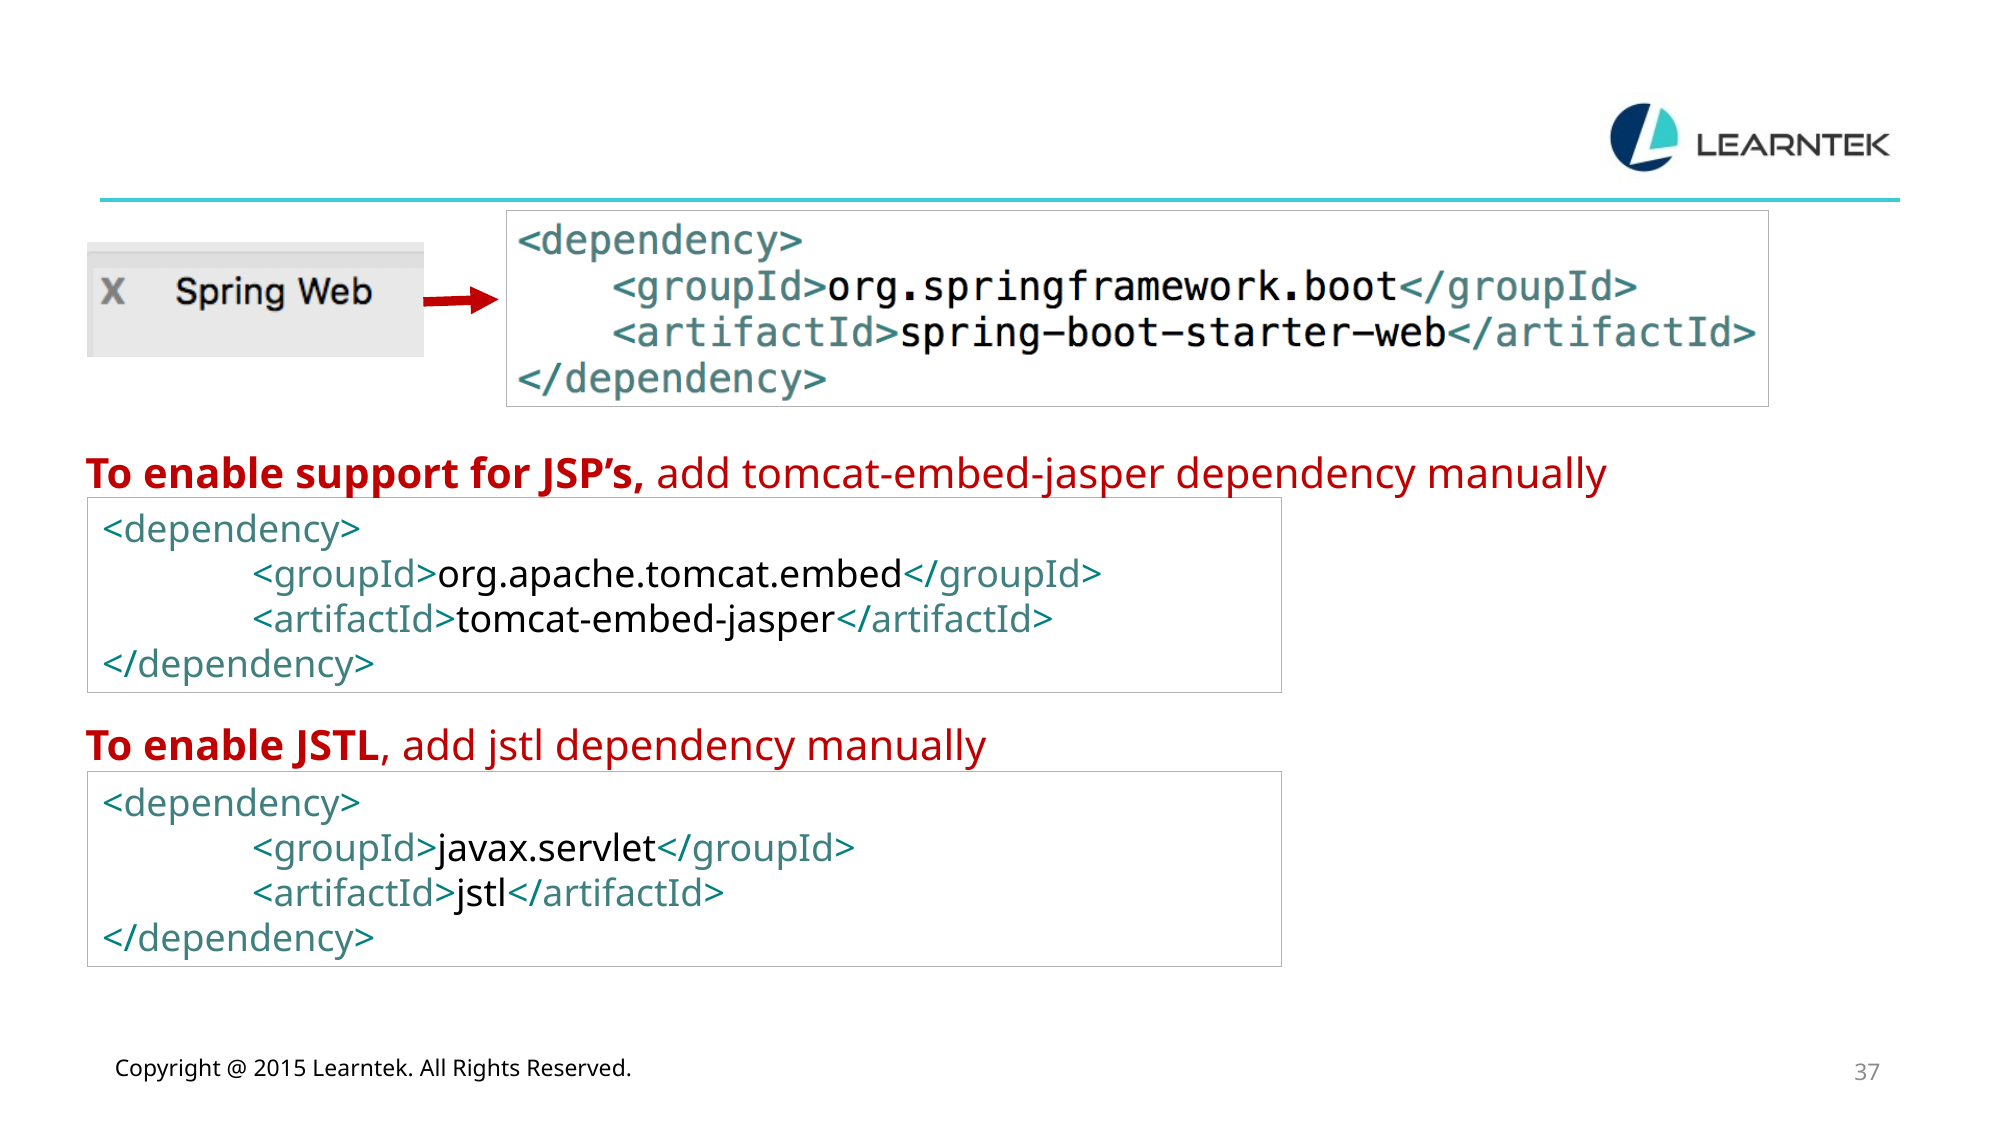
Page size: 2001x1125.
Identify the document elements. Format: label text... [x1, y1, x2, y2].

text_box To enable JSTL, add jstl dependency manually [70, 711, 1903, 777]
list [87, 242, 424, 357]
footer Copyright @ 2015 Learntek. All Rights Reserved. [99, 1044, 1138, 1090]
slide_number 37 [1708, 1050, 1896, 1096]
text_box <dependency> <groupId>javax.servlet</groupId> <artifactId>jstl</artifactId> </dependency> [87, 771, 1282, 967]
picture [506, 210, 1769, 407]
picture [1600, 92, 1901, 183]
text_box To enable support for JSP’s, add tomcat-embed-jasper dependency manually [70, 439, 1903, 504]
text_box <dependency> <groupId>org.apache.tomcat.embed</groupId> <artifactId>tomcat-embed-jasper</artifactId> </dependency> [87, 504, 1282, 693]
